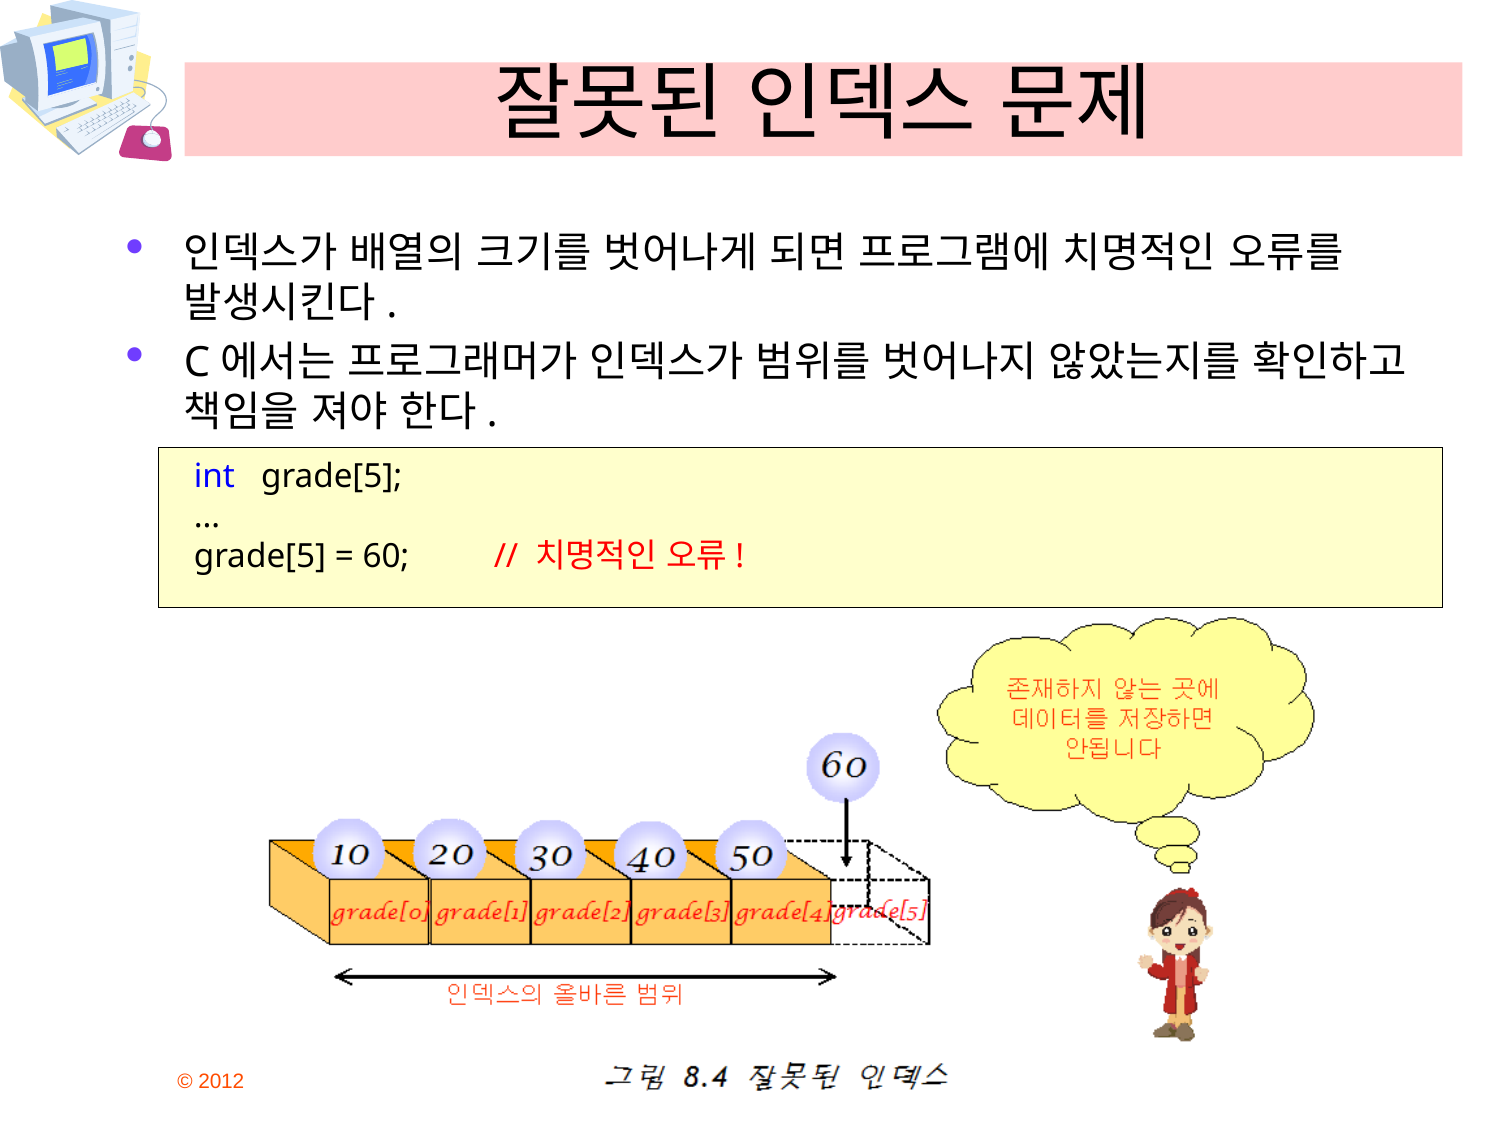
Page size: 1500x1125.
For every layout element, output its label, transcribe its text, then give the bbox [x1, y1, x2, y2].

text_box int grade[5]; … grade[5] = 60; // 치명적인 오류! [158, 447, 1443, 608]
list 인덱스가 배열의 크기를 벗어나게 되면 프로그램에 치명적인 오류를 발생시킨다. C에서는 프로그래머가 인덱스가 범위를 벗어나지 않았는지를 확인하고 책임을 져야 한다. [112, 218, 1460, 900]
picture [247, 602, 1342, 1101]
title 잘못된 인덱스 문제 [184, 62, 1463, 157]
